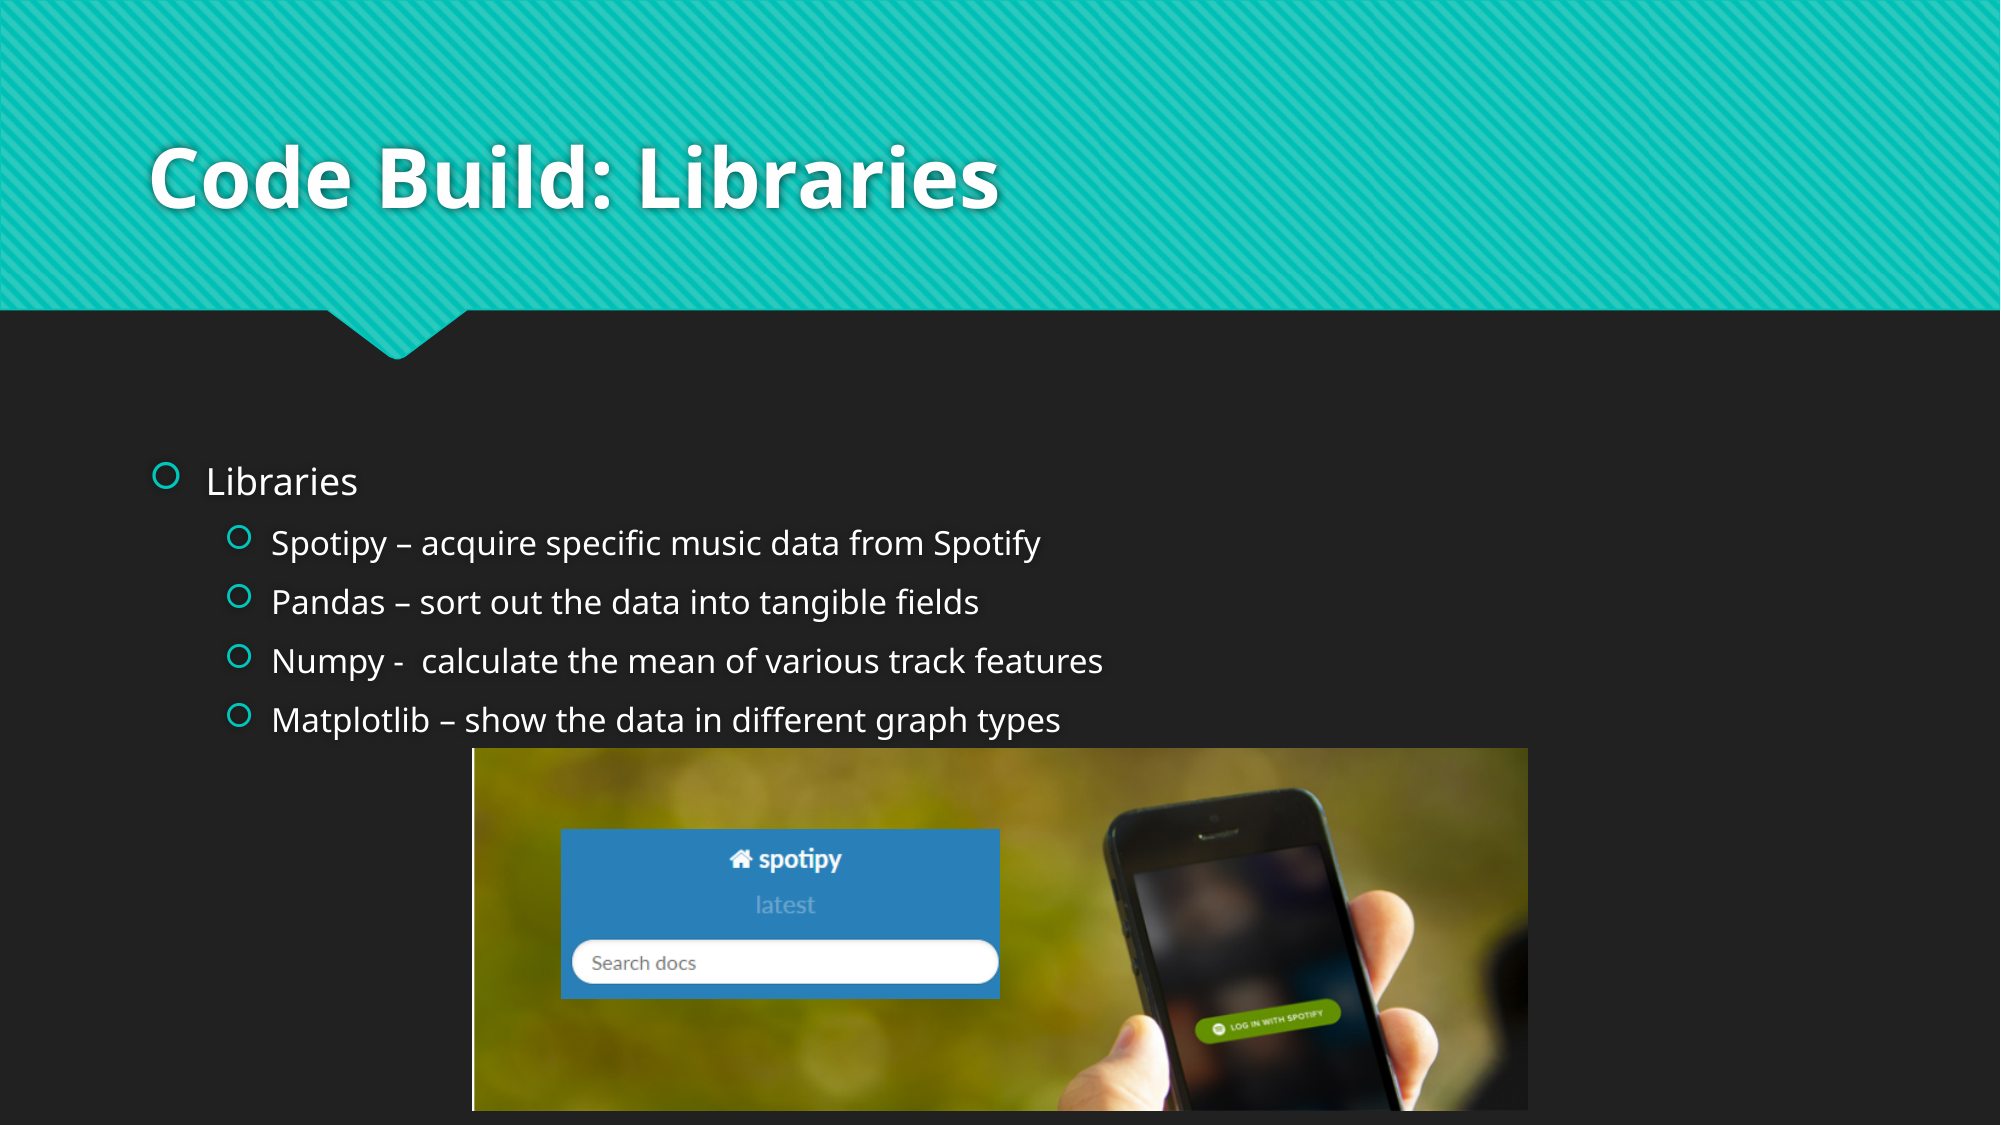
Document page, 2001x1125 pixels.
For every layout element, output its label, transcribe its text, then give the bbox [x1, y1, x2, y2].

list Libraries Spotipy – acquire specific music data from Spotify Pandas – sort out the data into tangible fields Numpy - calculate the mean of various track features Matplotlib – show the data in different graph types [134, 364, 1866, 962]
picture [472, 748, 1528, 1112]
title Code Build: Libraries [132, 73, 1868, 233]
